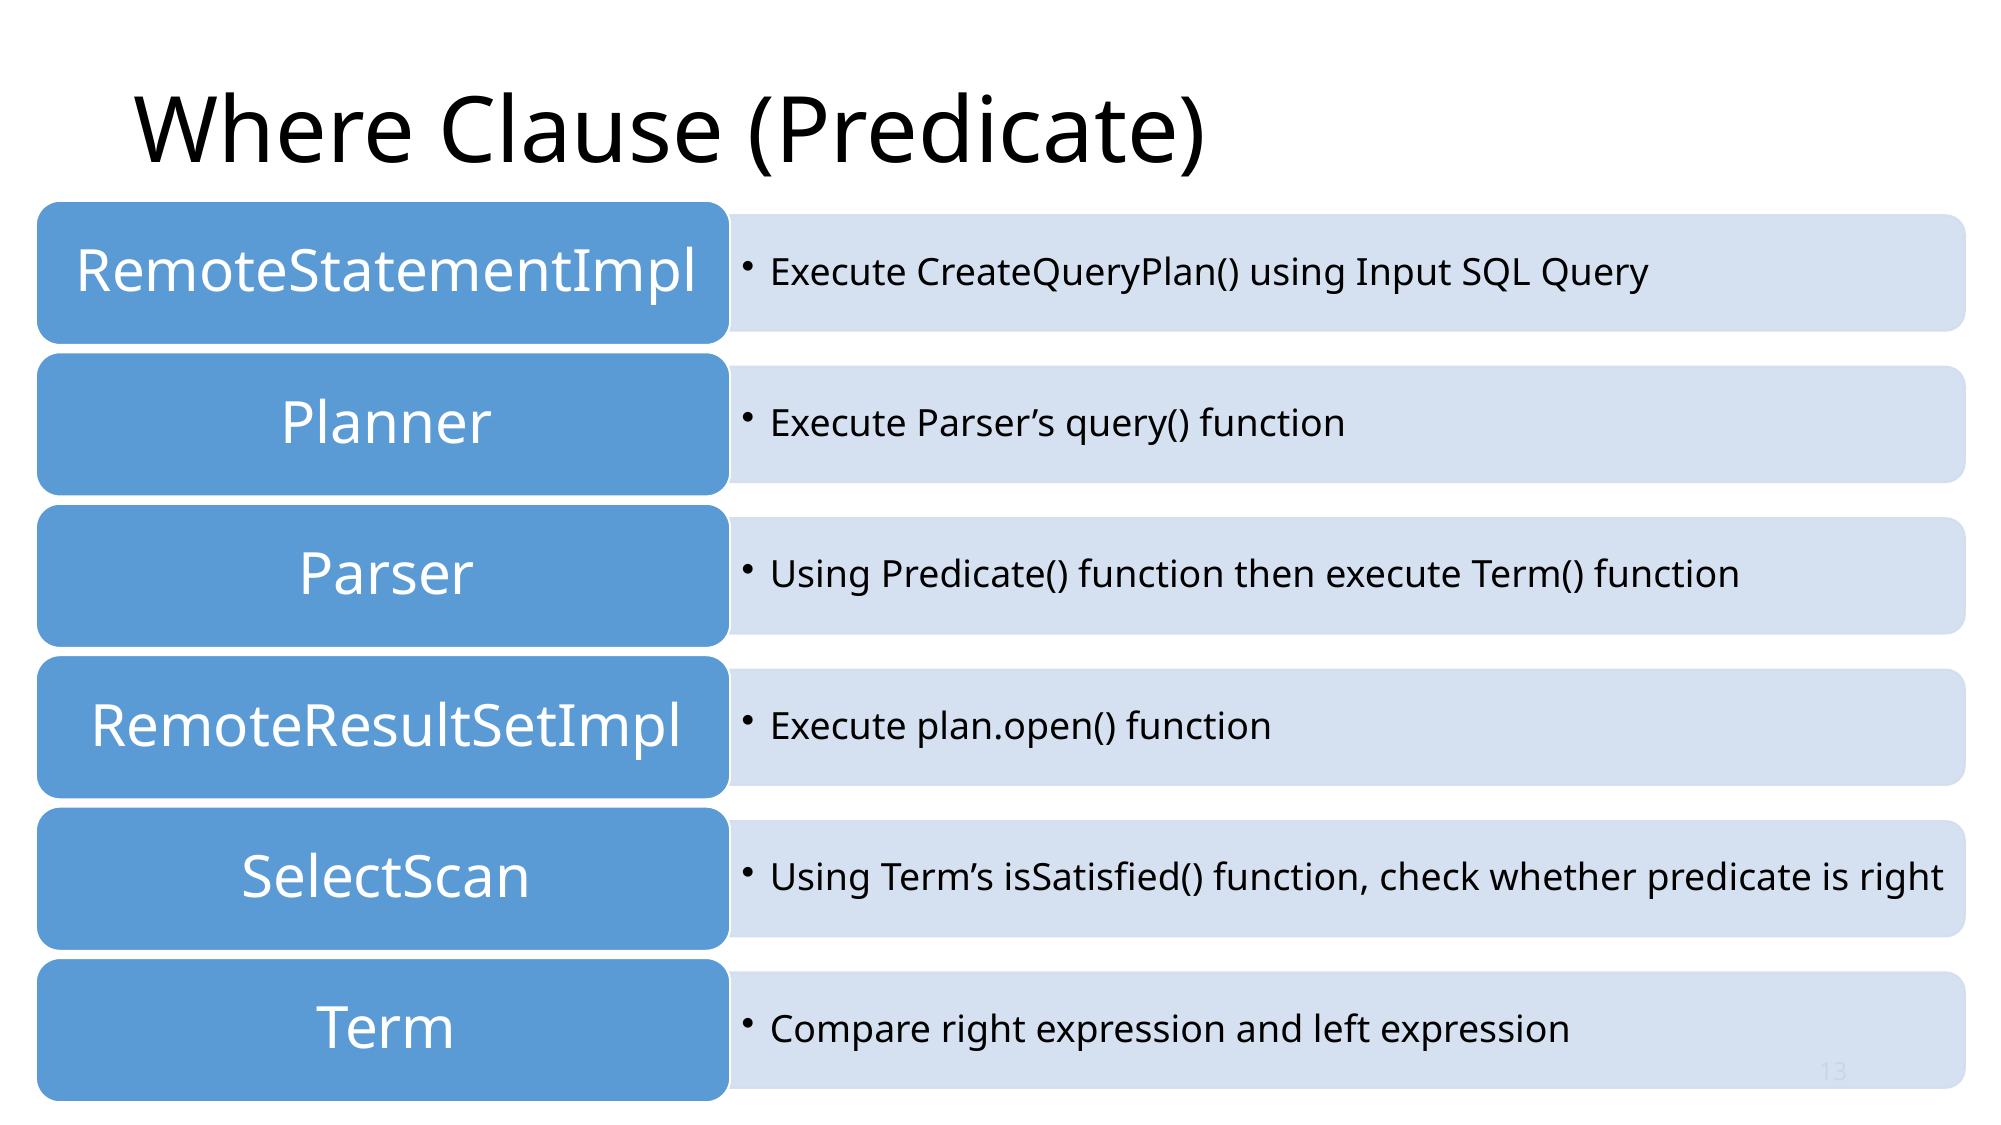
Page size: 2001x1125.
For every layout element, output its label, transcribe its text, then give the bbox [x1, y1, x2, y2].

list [35, 200, 1965, 1103]
title Where Clause (Predicate) [118, 23, 1844, 200]
